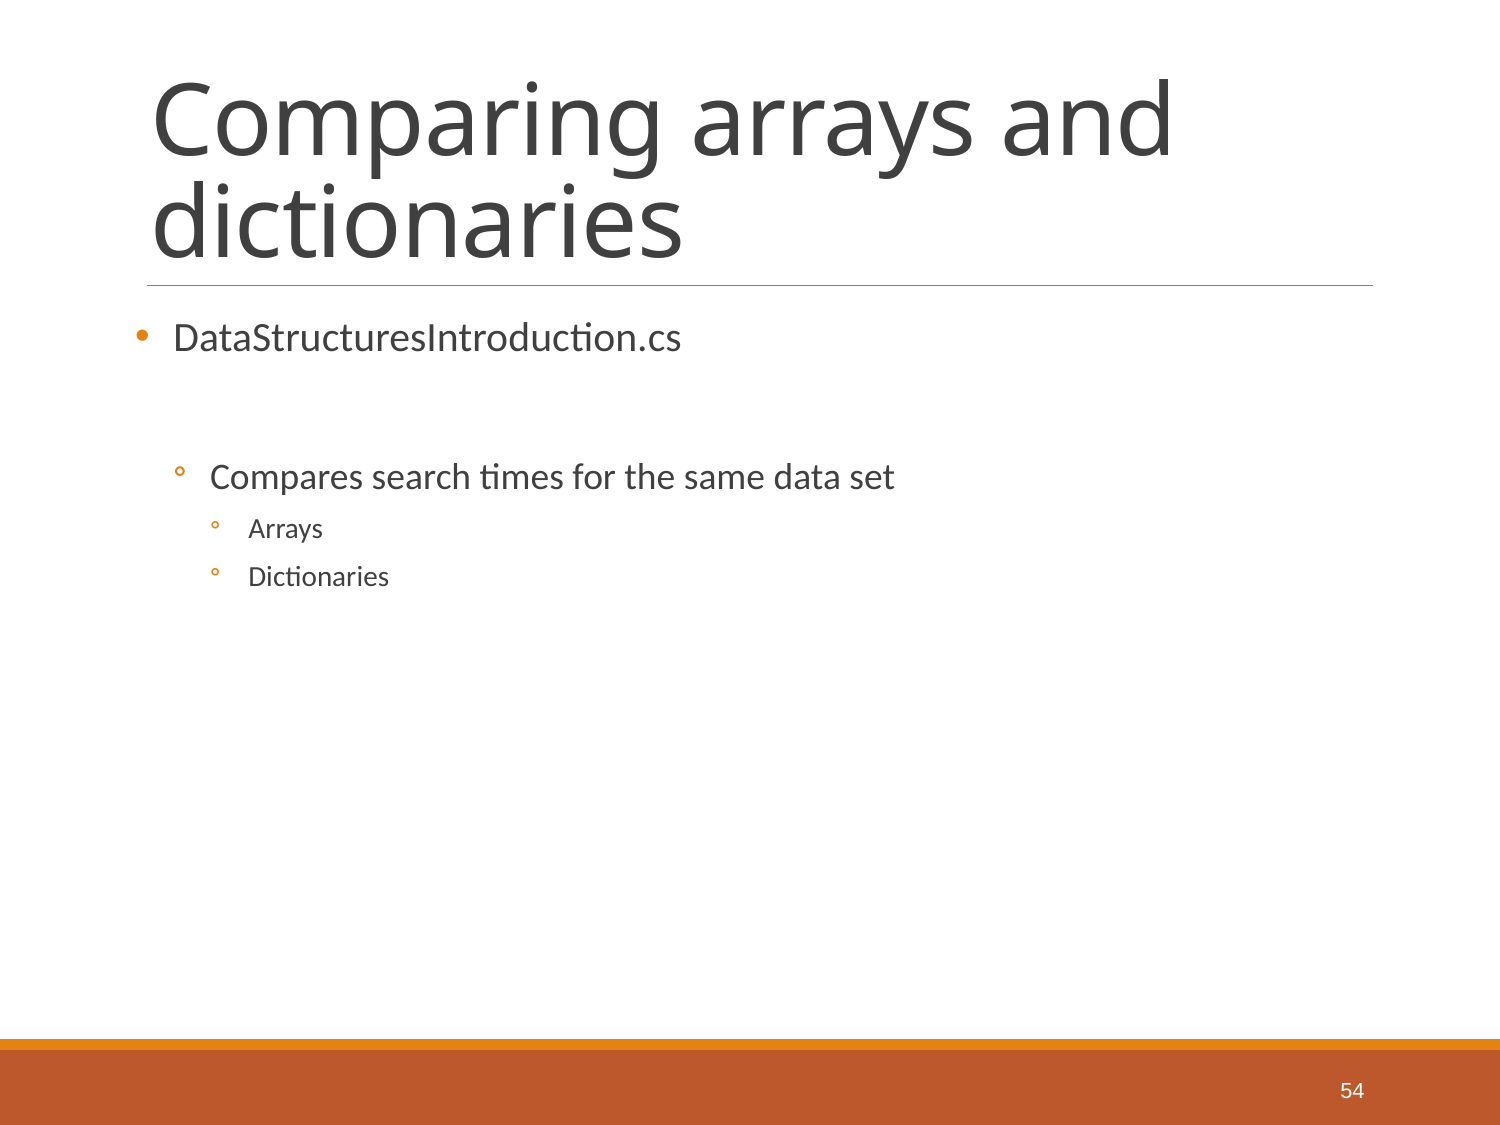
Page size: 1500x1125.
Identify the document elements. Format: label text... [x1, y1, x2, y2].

title Comparing arrays and dictionaries [135, 47, 1373, 285]
slide_number 54 [1218, 1059, 1380, 1120]
list DataStructuresIntroduction.cs Compares search times for the same data set Arrays Dictionaries [135, 302, 1373, 963]
